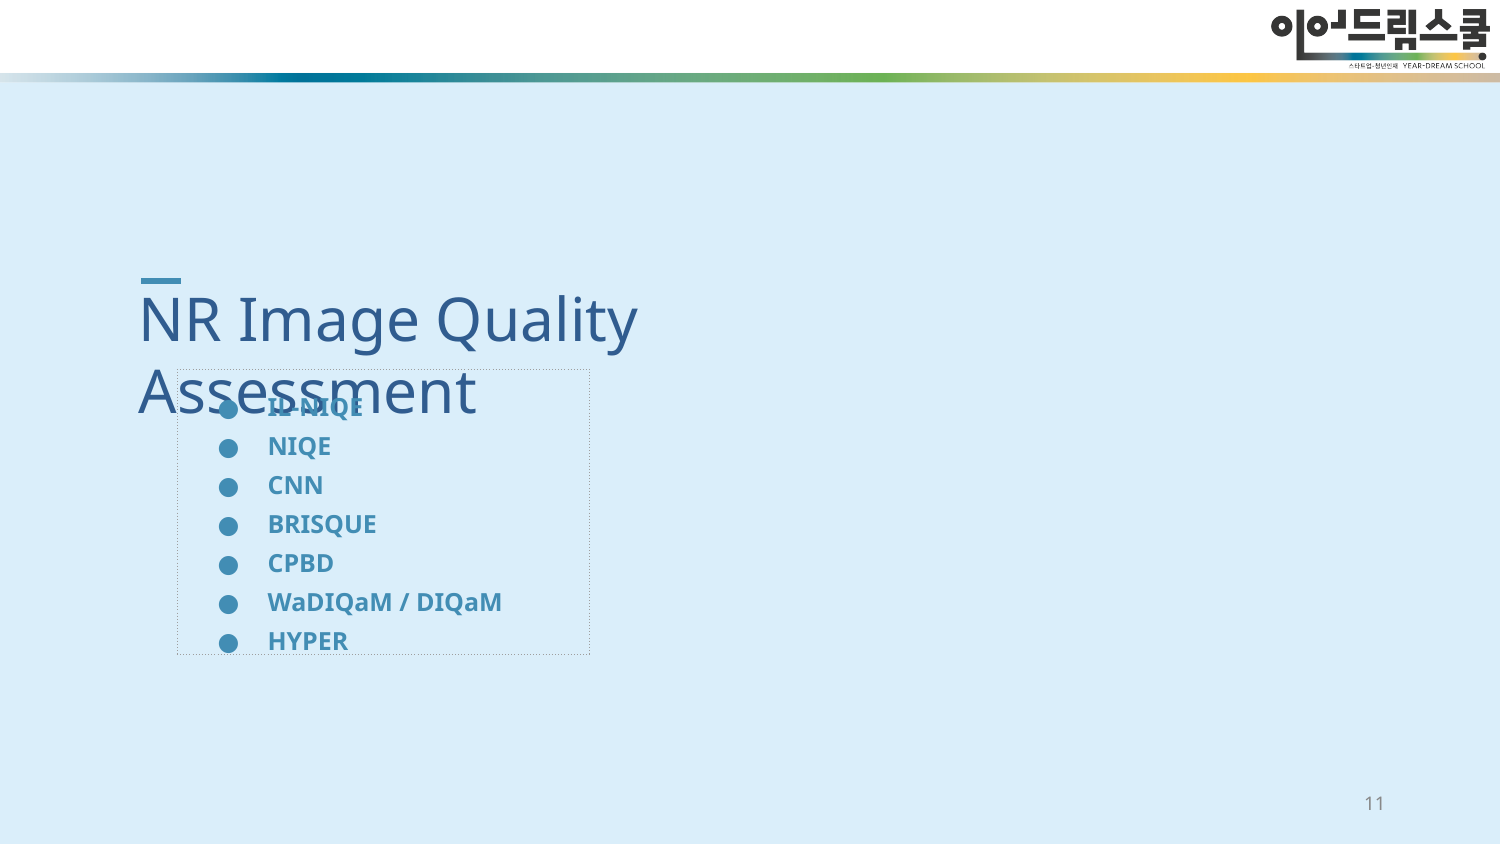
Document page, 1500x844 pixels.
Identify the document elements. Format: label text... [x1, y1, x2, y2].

table_header IL-NIQE NIQE CNN BRISQUE CPBD WaDIQaM / DIQaM HYPER [178, 369, 589, 654]
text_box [0, 0, 1500, 83]
slide_number 11 [1059, 782, 1397, 827]
text_box NR Image Quality Assessment [123, 265, 998, 441]
